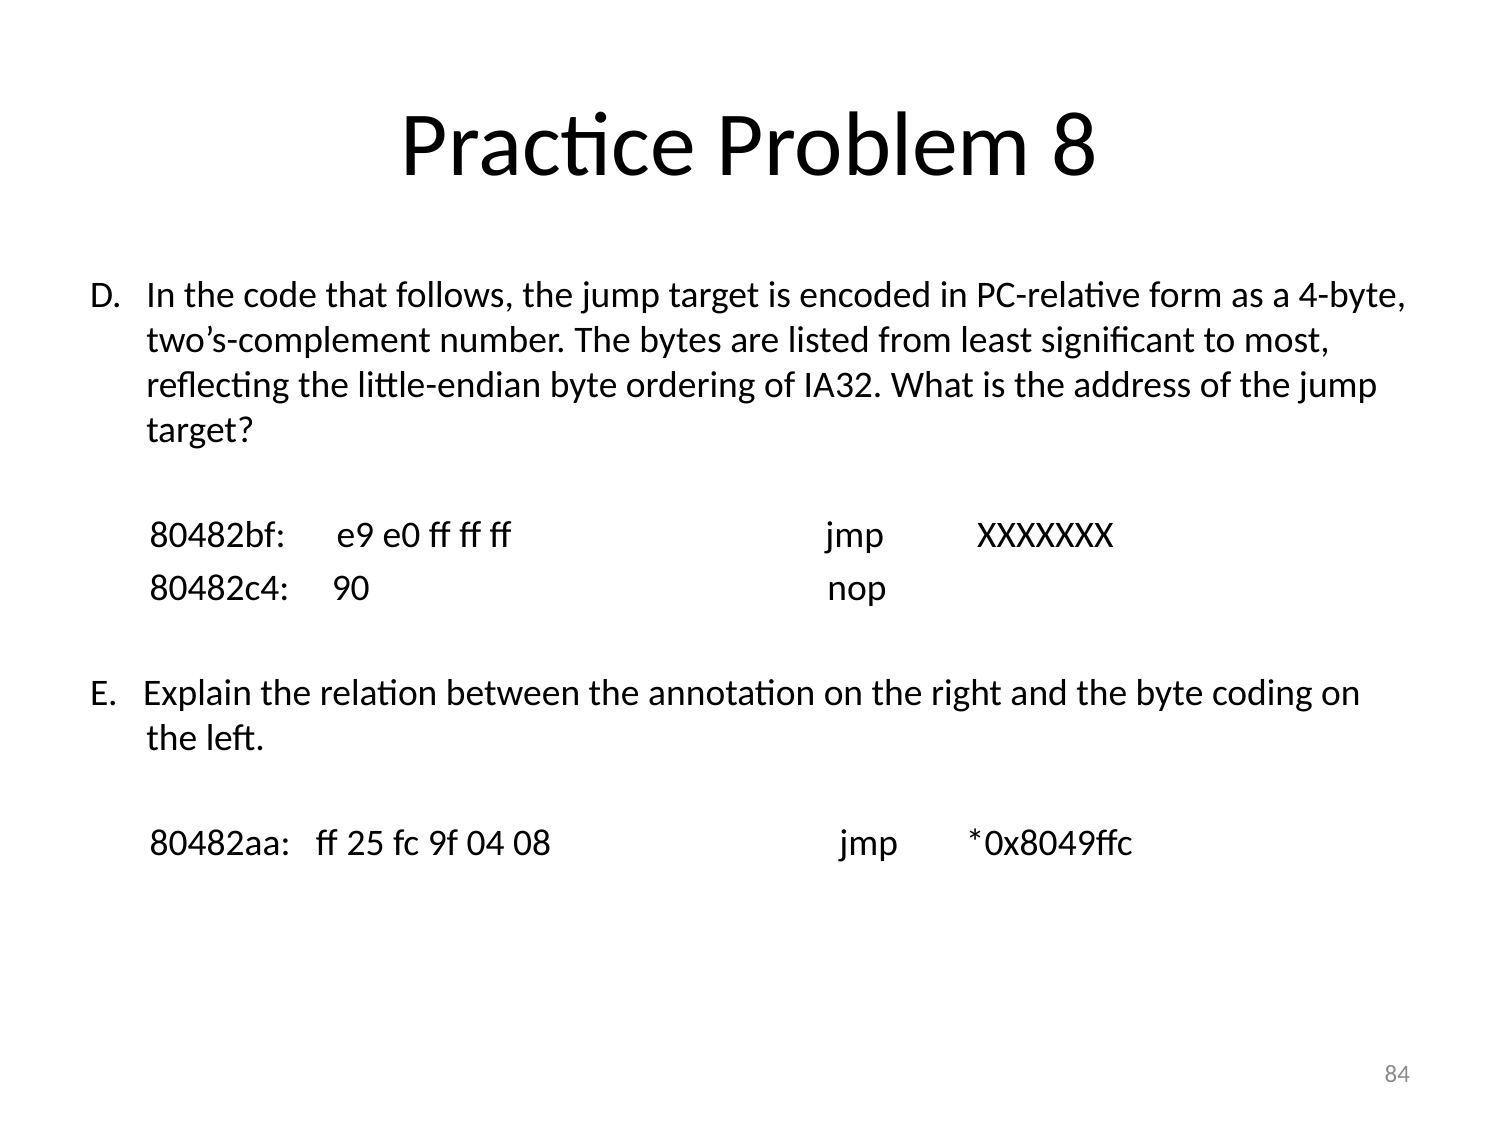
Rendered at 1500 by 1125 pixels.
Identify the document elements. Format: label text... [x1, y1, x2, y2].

title Practice Problem 8 [75, 45, 1425, 233]
slide_number 84 [1074, 1042, 1425, 1103]
list In the code that follows, the jump target is encoded in PC-relative form as a 4-byte, two’s-complement number. The bytes are listed from least significant to most, reflecting the little-endian byte ordering of IA32. What is the address of the jump target? 80482bf: e9 e0 ff ff ff jmp XXXXXXX 80482c4: 90 nop E. Explain the relation between the annotation on the right and the byte coding on the left. 80482aa: ff 25 fc 9f 04 08 jmp *0x8049ffc [75, 262, 1425, 1005]
